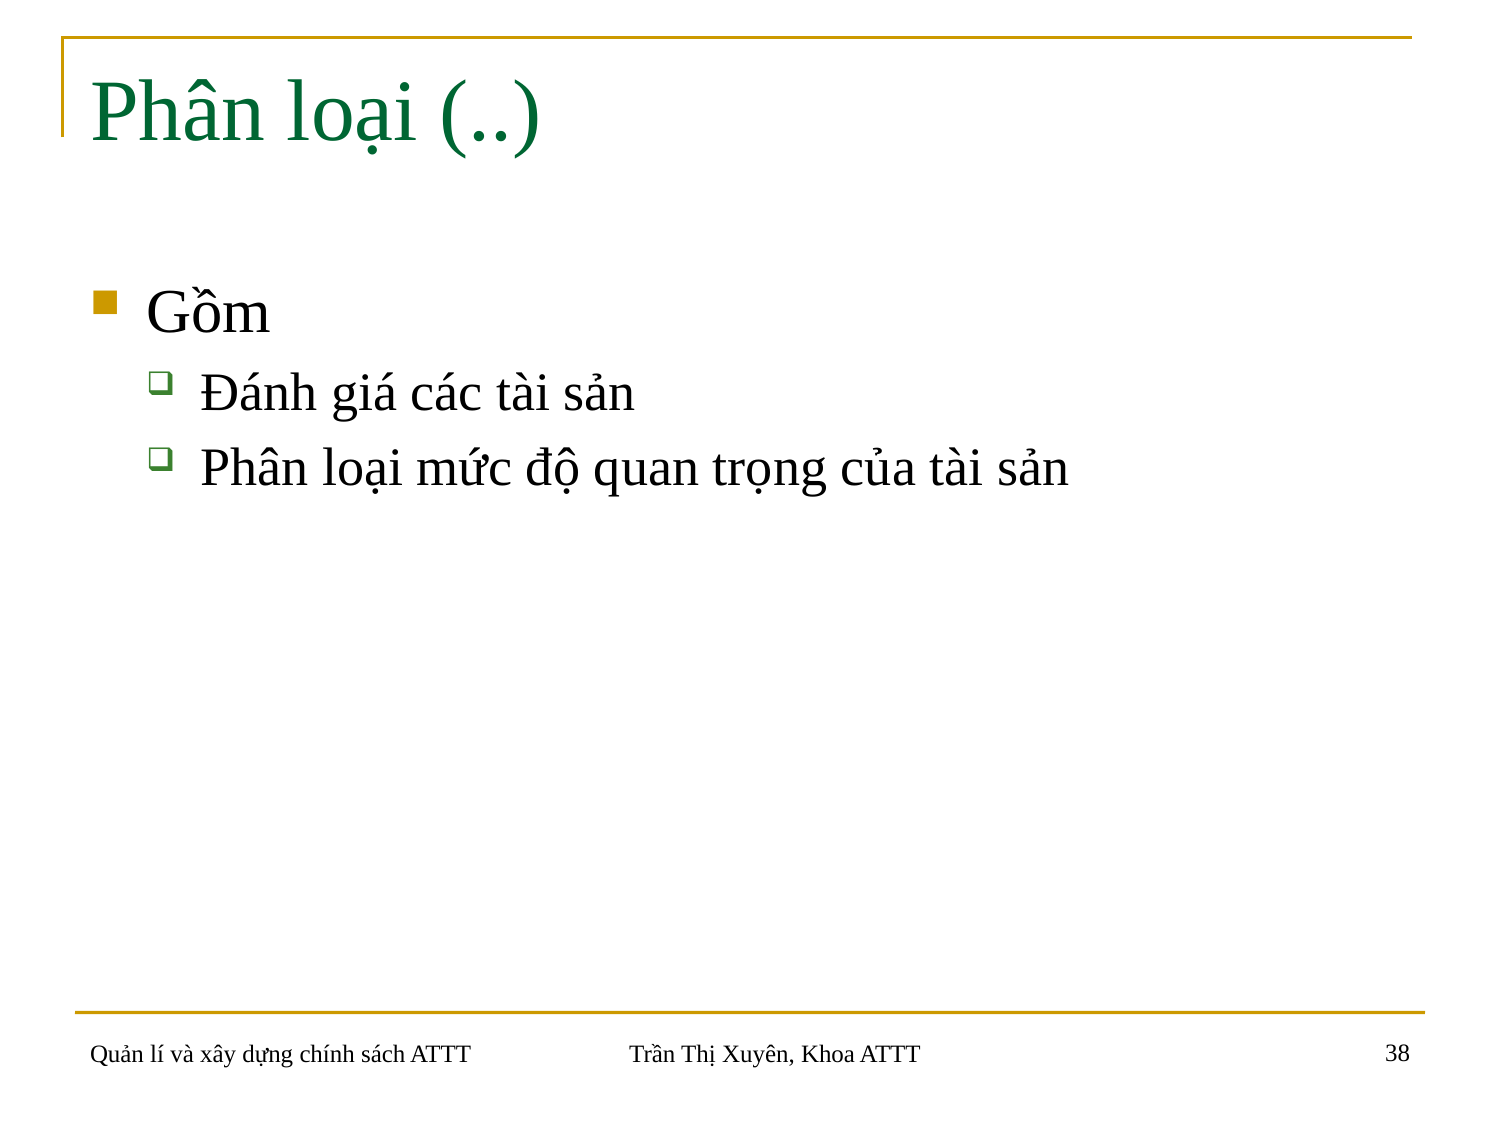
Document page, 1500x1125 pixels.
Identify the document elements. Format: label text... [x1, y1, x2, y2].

slide_number 38 [1074, 999, 1425, 1075]
title Phân loại (..) [75, 45, 1425, 233]
list Gồm Đánh giá các tài sản Phân loại mức độ quan trọng của tài sản [75, 262, 1425, 1006]
slide_number Quản lí và xây dựng chính sách ATTT [75, 999, 500, 1075]
footer Trần Thị Xuyên, Khoa ATTT [562, 999, 988, 1075]
